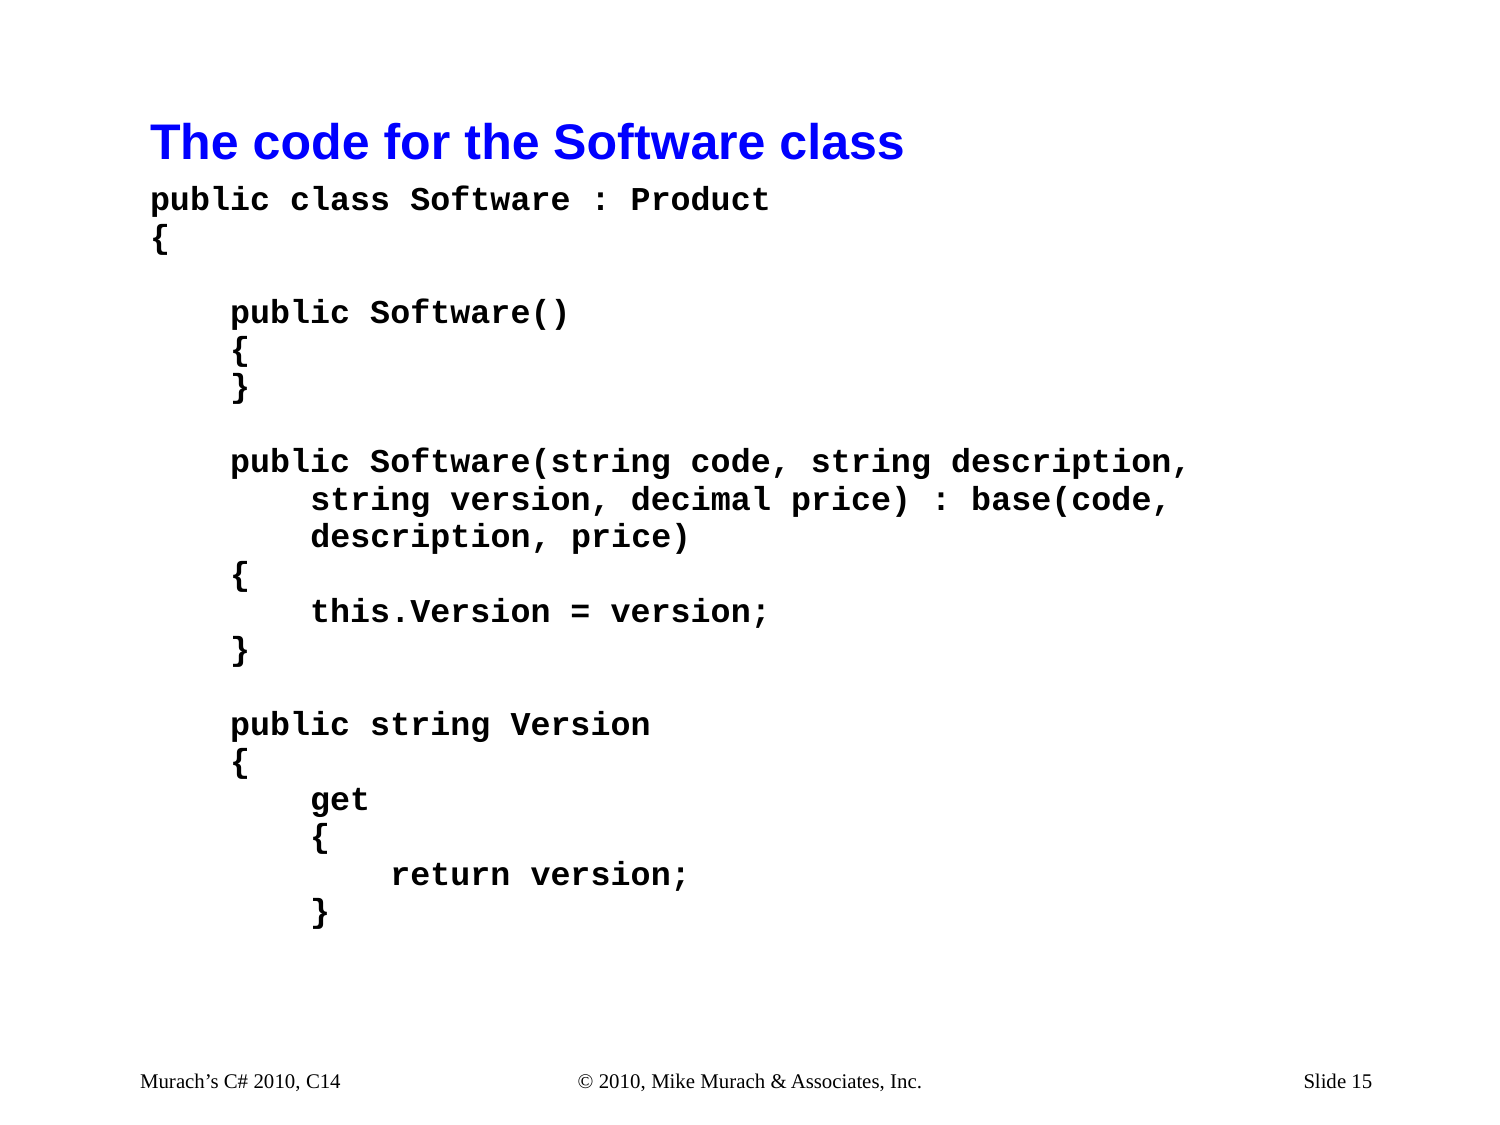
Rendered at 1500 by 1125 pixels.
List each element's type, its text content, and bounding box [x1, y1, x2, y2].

slide_number Murach’s C# 2010, C14 [125, 1025, 450, 1100]
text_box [149, 111, 1352, 977]
slide_number Slide 15 [1074, 1025, 1388, 1100]
footer © 2010, Mike Murach & Associates, Inc. [474, 1025, 1025, 1100]
